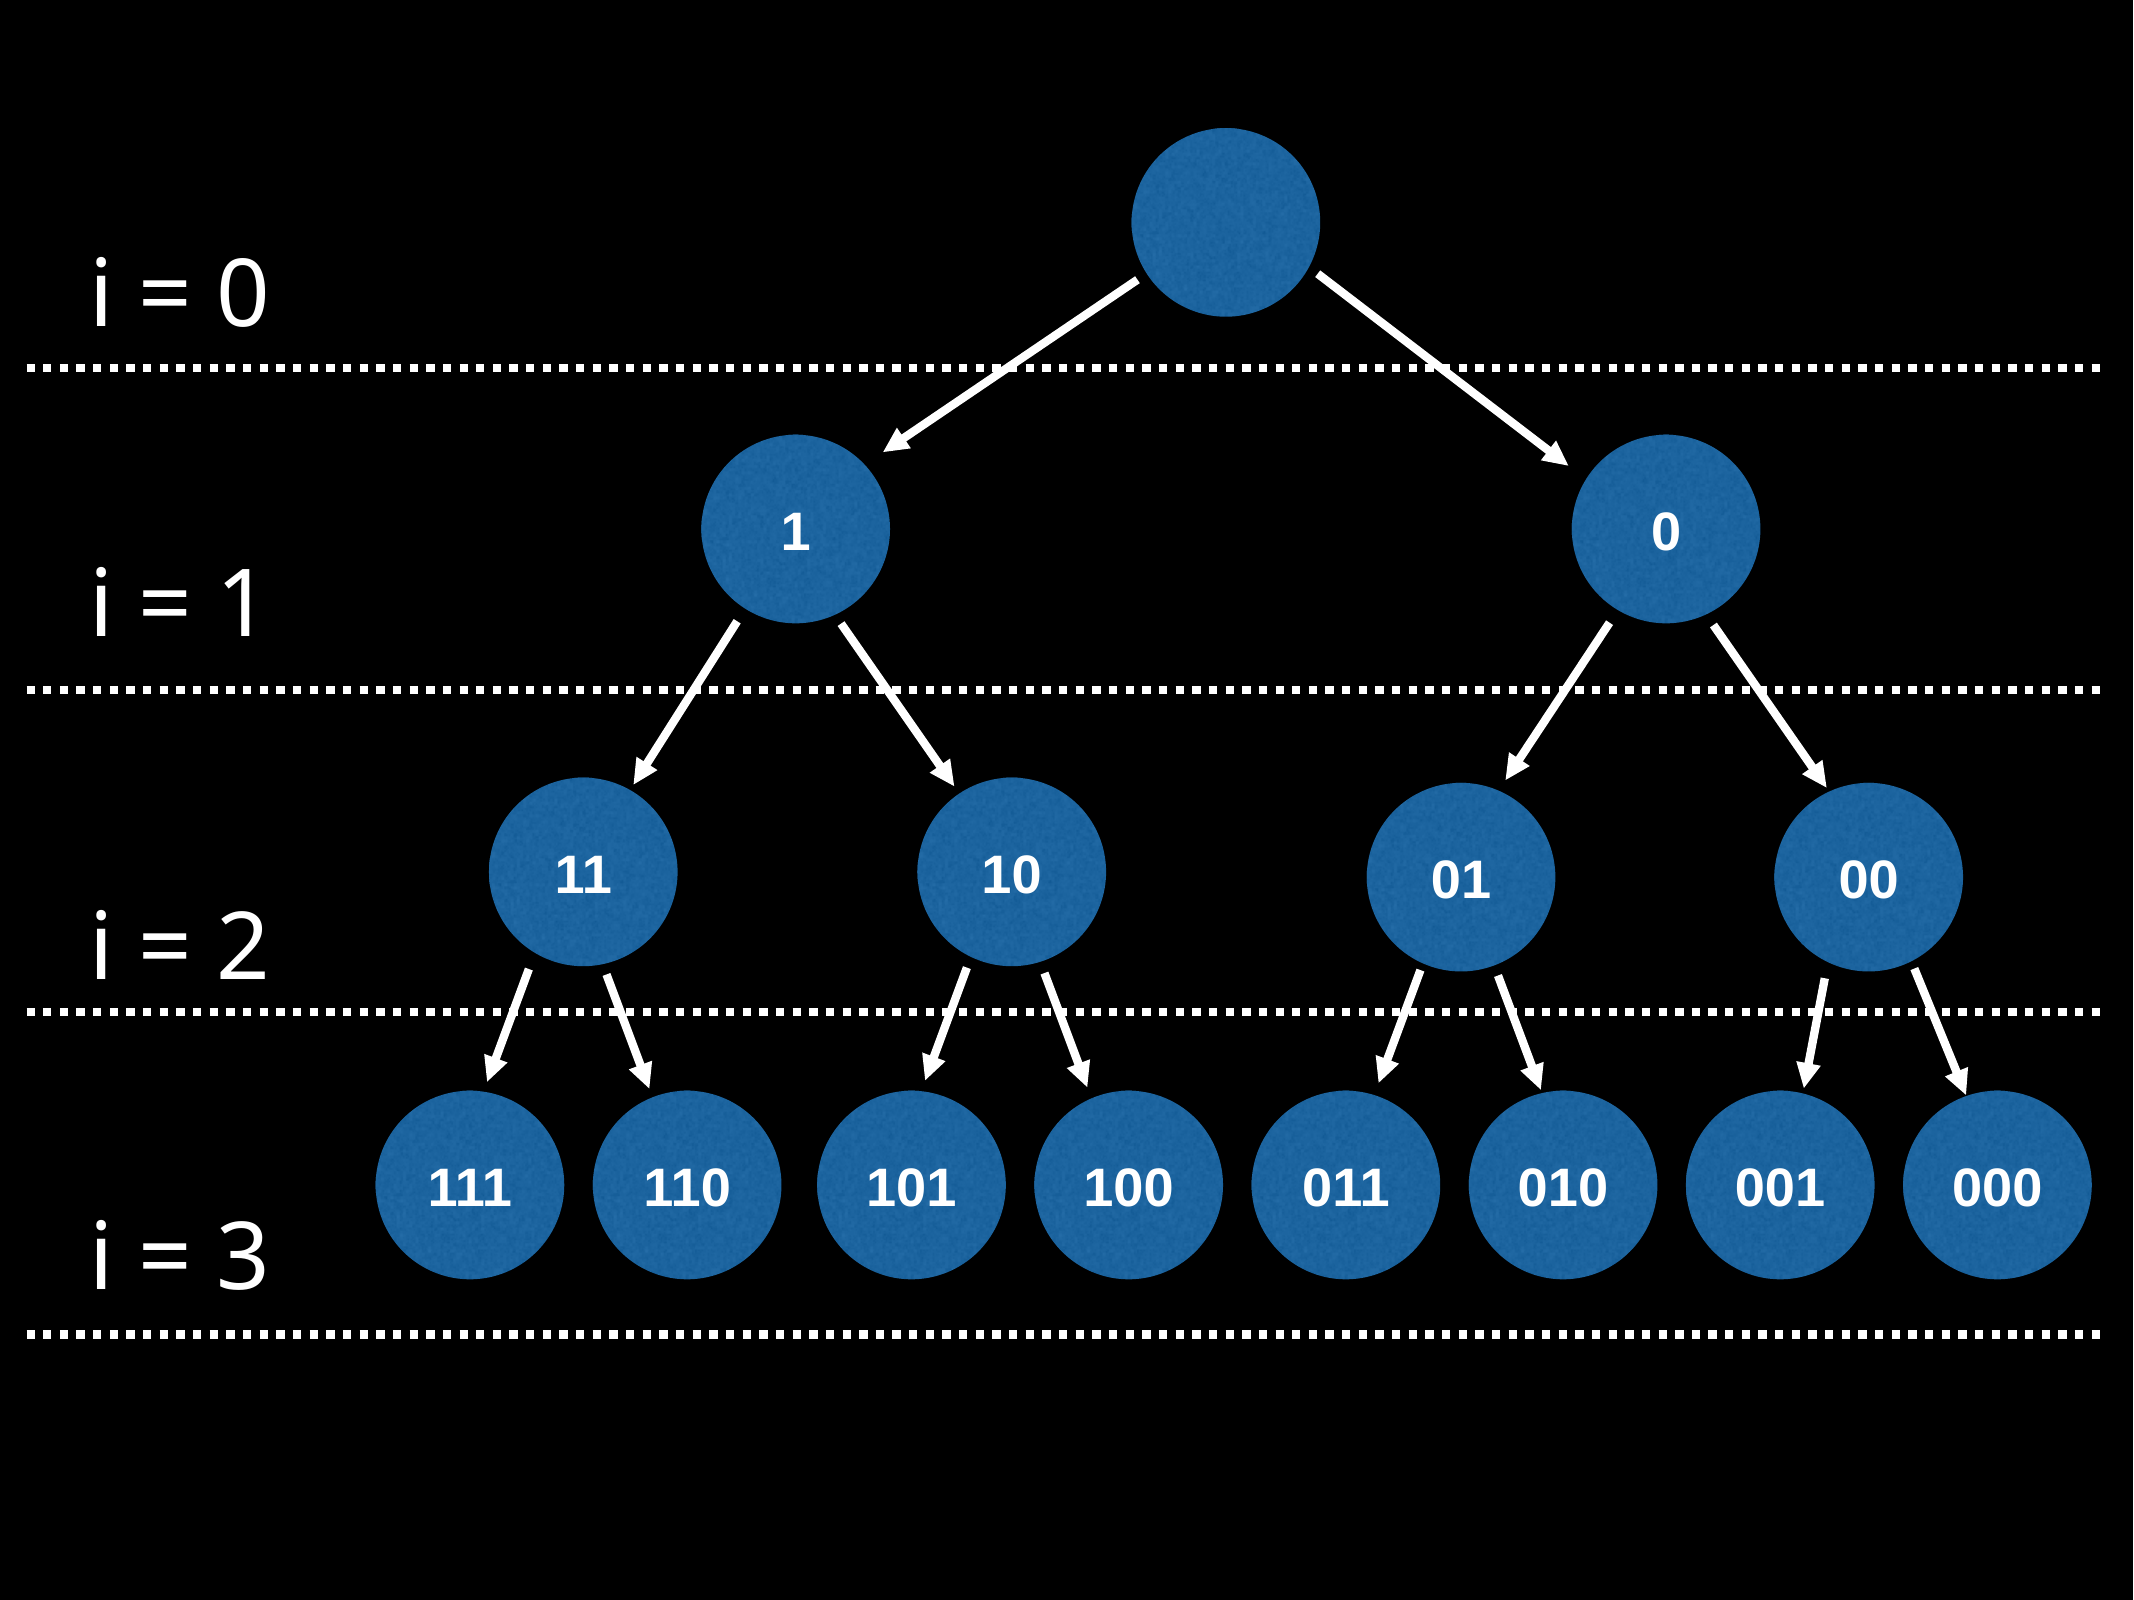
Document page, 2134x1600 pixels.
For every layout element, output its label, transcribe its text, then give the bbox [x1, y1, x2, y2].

text_box [1505, 691, 1565, 780]
text_box [883, 368, 1008, 453]
text_box [840, 623, 955, 787]
text_box i = 2 [81, 877, 279, 1007]
text_box 011 [1251, 1090, 1441, 1280]
text_box 111 [375, 1090, 565, 1280]
text_box [1059, 1013, 1089, 1088]
text_box 11 [488, 777, 678, 967]
text_box [485, 969, 529, 1082]
text_box i = 0 [81, 224, 279, 354]
text_box [1440, 368, 1569, 466]
text_box [1914, 968, 1968, 1095]
text_box 000 [1903, 1090, 2092, 1280]
text_box i = 1 [81, 534, 279, 664]
text_box [620, 1013, 651, 1089]
text_box [1131, 128, 1321, 317]
text_box i = 3 [81, 1187, 279, 1317]
text_box [1511, 1013, 1543, 1090]
text_box 010 [1468, 1090, 1658, 1280]
text_box [1800, 1013, 1819, 1088]
text_box 1 [701, 434, 891, 624]
text_box [1377, 1013, 1405, 1083]
text_box 01 [1366, 782, 1556, 972]
text_box 10 [917, 777, 1107, 967]
text_box [1759, 691, 1827, 788]
text_box 110 [592, 1090, 782, 1280]
text_box 001 [1685, 1090, 1875, 1280]
text_box 00 [1774, 782, 1964, 972]
text_box 101 [817, 1090, 1006, 1280]
text_box 100 [1034, 1090, 1224, 1280]
text_box [923, 1013, 951, 1081]
text_box [633, 691, 694, 785]
text_box 0 [1571, 434, 1761, 624]
